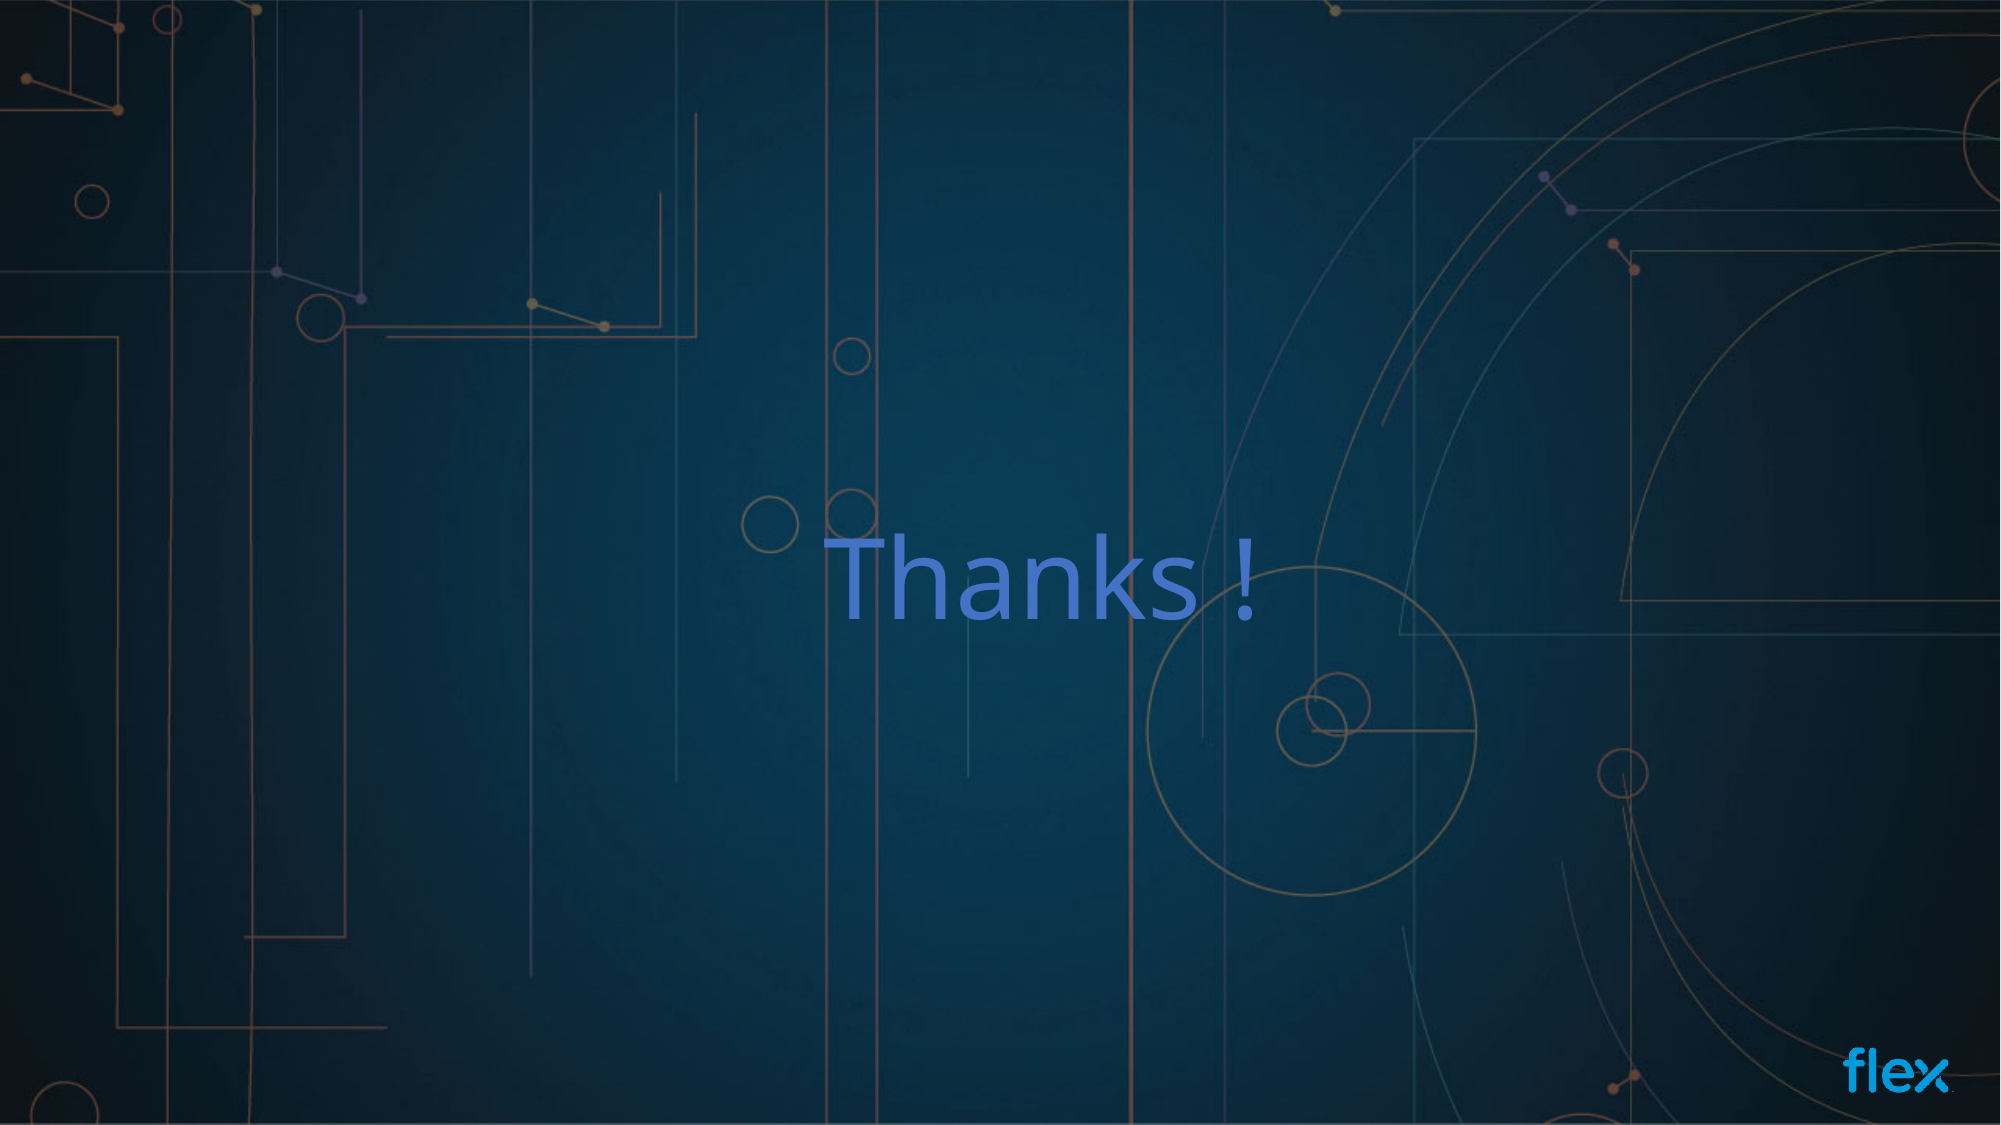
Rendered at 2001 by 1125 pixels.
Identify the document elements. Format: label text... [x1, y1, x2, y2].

text_box Thanks ! [808, 499, 1277, 650]
picture [0, 0, 2001, 1125]
